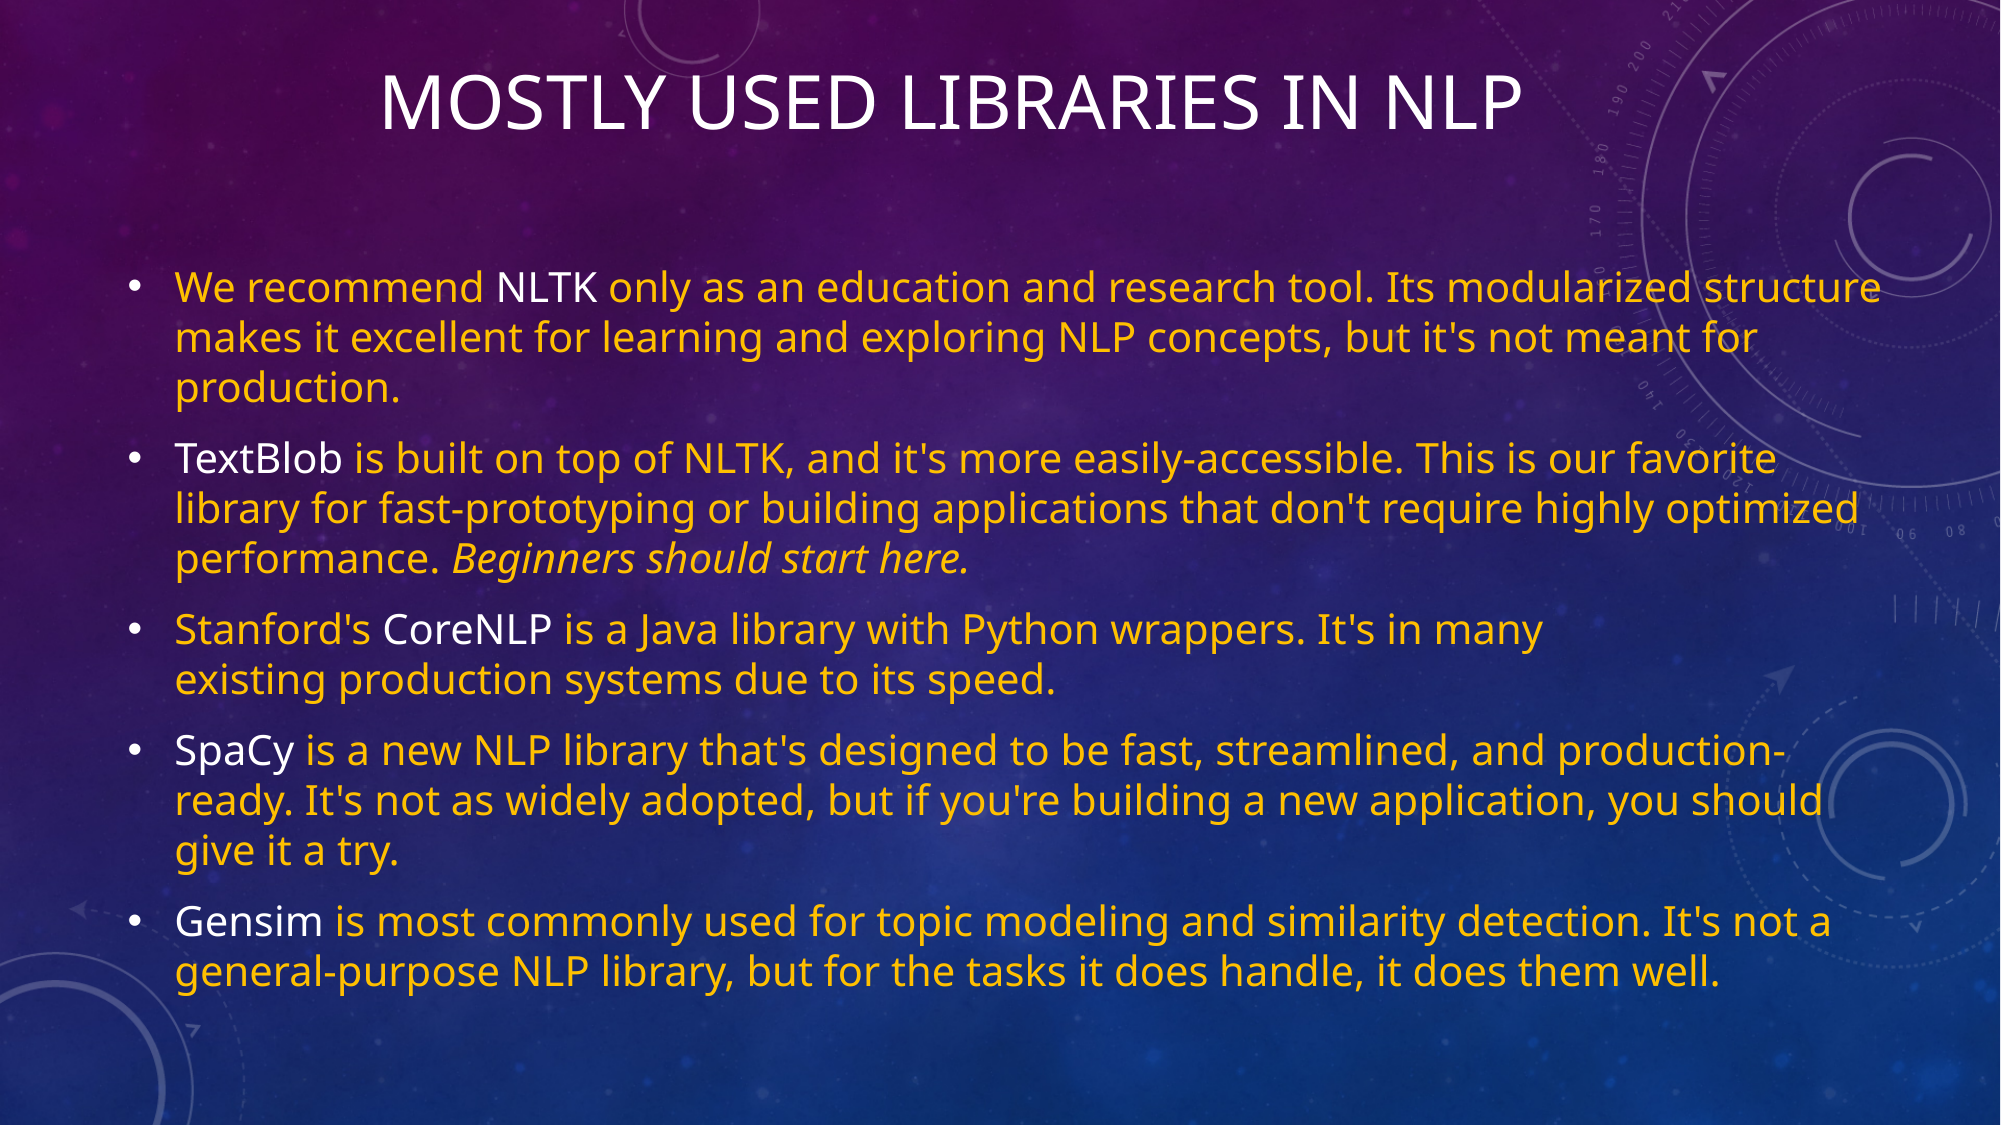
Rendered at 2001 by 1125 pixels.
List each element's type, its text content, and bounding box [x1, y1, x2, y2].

title MOStly used libraries in NLP [121, 0, 1783, 175]
list We recommend NLTK only as an education and research tool. Its modularized structure makes it excellent for learning and exploring NLP concepts, but it's not meant for production. TextBlob is built on top of NLTK, and it's more easily-accessible. This is our favorite library for fast-prototyping or building applications that don't require highly optimized performance. Beginners should start here. Stanford's CoreNLP is a Java library with Python wrappers. It's in many existing production systems due to its speed. SpaCy is a new NLP library that's designed to be fast, streamlined, and production-ready. It's not as widely adopted, but if you're building a new application, you should give it a try. Gensim is most commonly used for topic modeling and similarity detection. It's not a general-purpose NLP library, but for the tasks it does handle, it does them well. [112, 175, 1918, 1080]
picture [0, 0, 2001, 1125]
